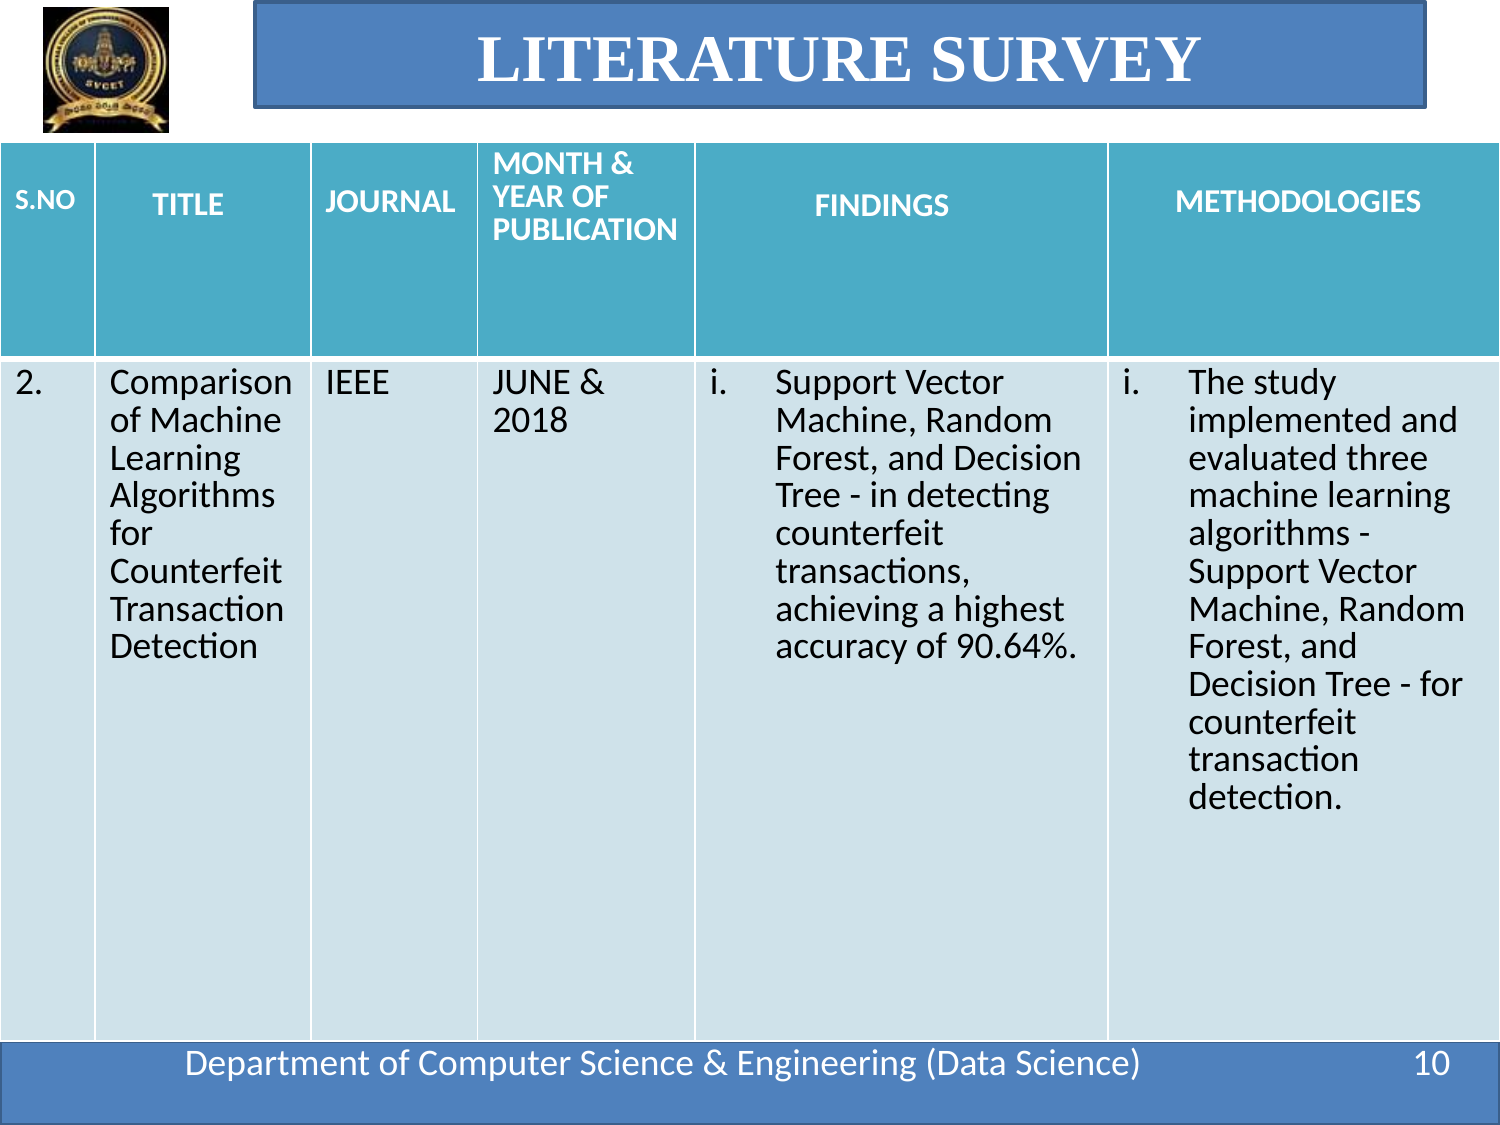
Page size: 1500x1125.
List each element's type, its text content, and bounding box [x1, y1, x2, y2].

table_header TITLE [96, 143, 310, 356]
table_cell JUNE & 2018 [478, 362, 694, 1040]
table_cell Support Vector Machine, Random Forest, and Decision Tree - in detecting counterfeit transactions, achieving a highest accuracy of 90.64%. [696, 362, 1107, 1040]
table_cell Comparison of Machine Learning Algorithms for Counterfeit Transaction Detection [96, 362, 310, 1040]
table_header FINDINGS [696, 143, 1107, 356]
picture [43, 7, 170, 133]
table_cell IEEE [312, 362, 477, 1040]
table_header MONTH & YEAR OF PUBLICATION [478, 143, 694, 356]
table_cell 2. [1, 362, 94, 1040]
table_header JOURNAL [312, 143, 477, 356]
title LITERATURE SURVEY [253, 0, 1427, 109]
text_box Department of Computer Science & Engineering (Data Science) 10 [0, 1042, 1500, 1125]
table_header METHODOLOGIES [1109, 143, 1499, 356]
table_cell The study implemented and evaluated three machine learning algorithms - Support Vector Machine, Random Forest, and Decision Tree - for counterfeit transaction detection. [1109, 362, 1499, 1040]
table_header S.NO [1, 143, 94, 356]
